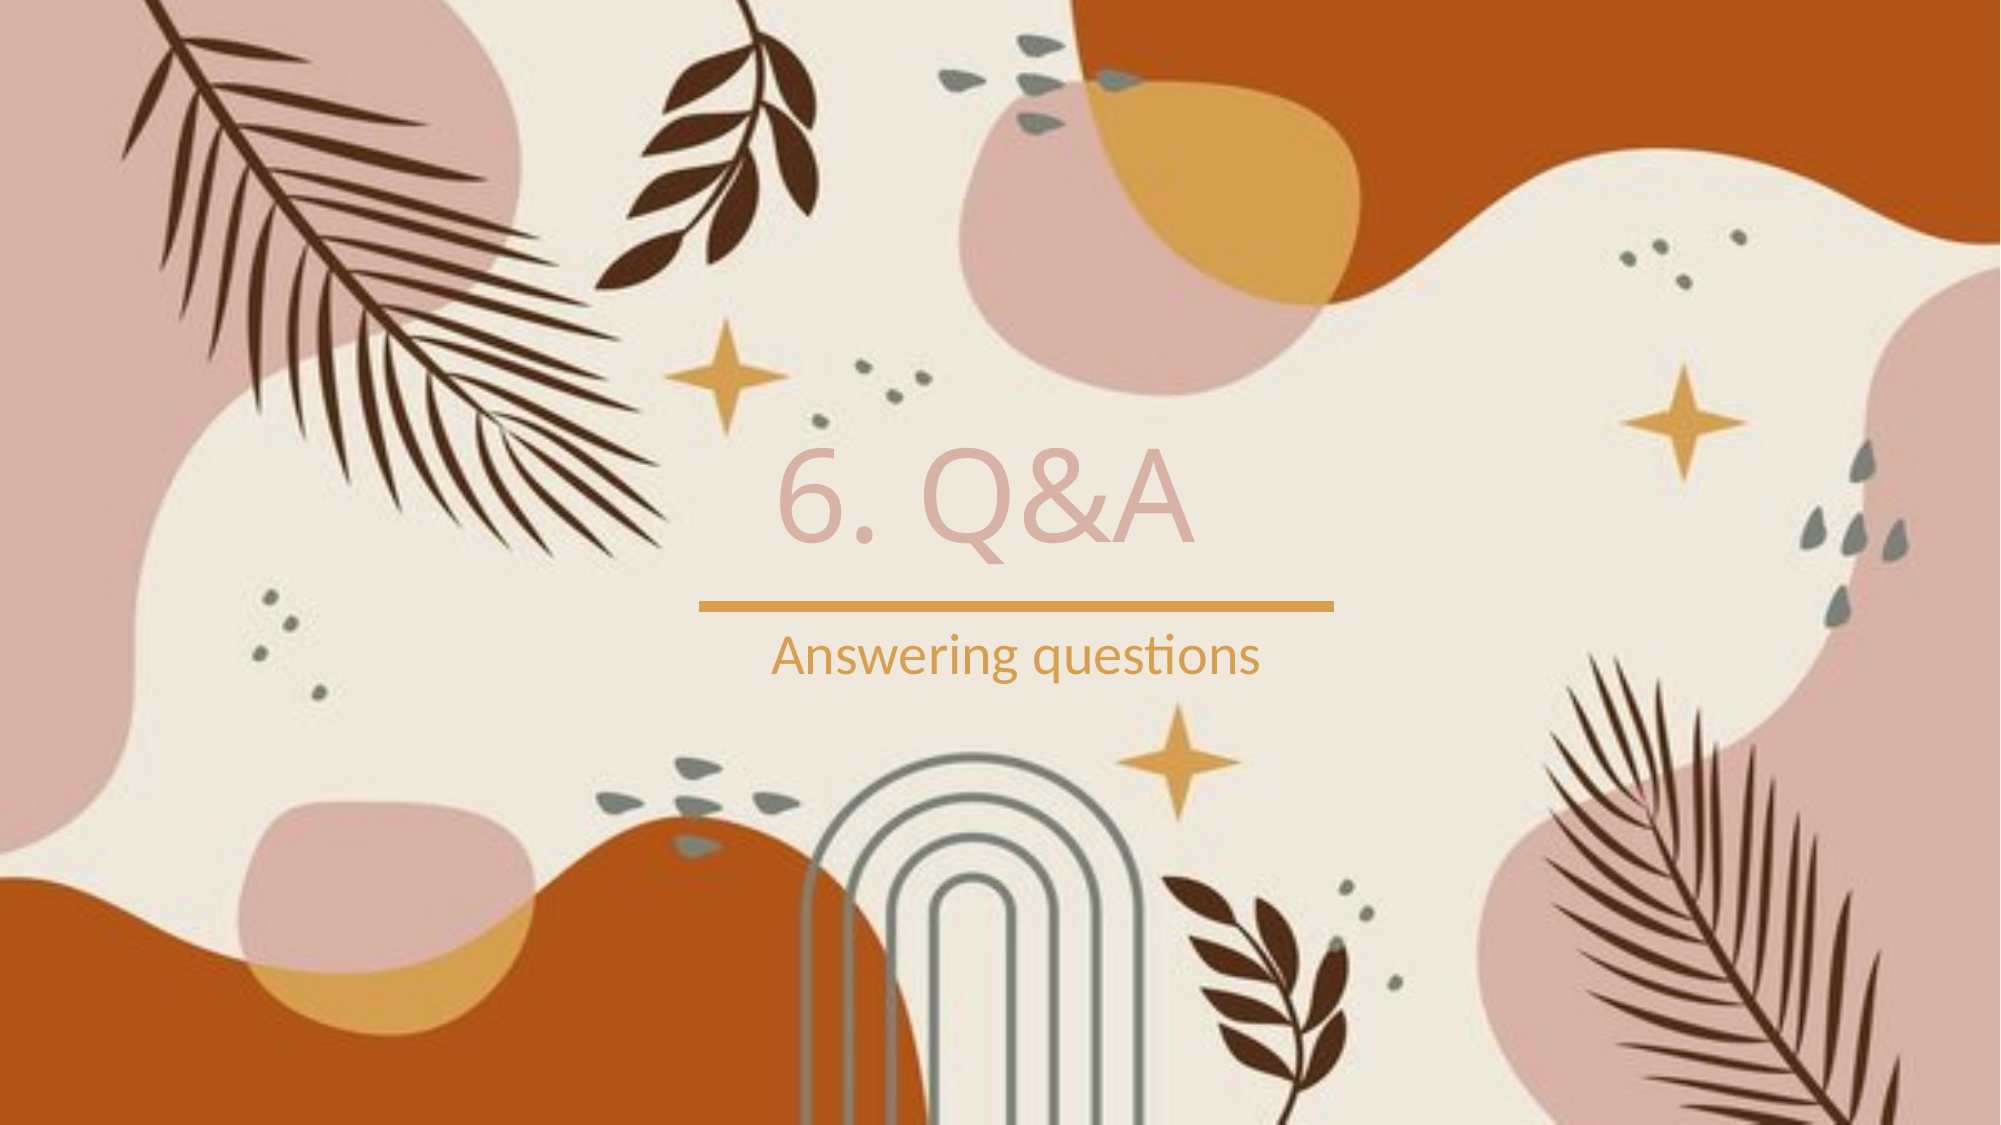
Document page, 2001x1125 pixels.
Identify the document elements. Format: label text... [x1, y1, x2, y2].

text_box 6. Q&A [758, 391, 1242, 601]
text_box Answering questions [756, 608, 1277, 694]
picture [0, 0, 2001, 1125]
